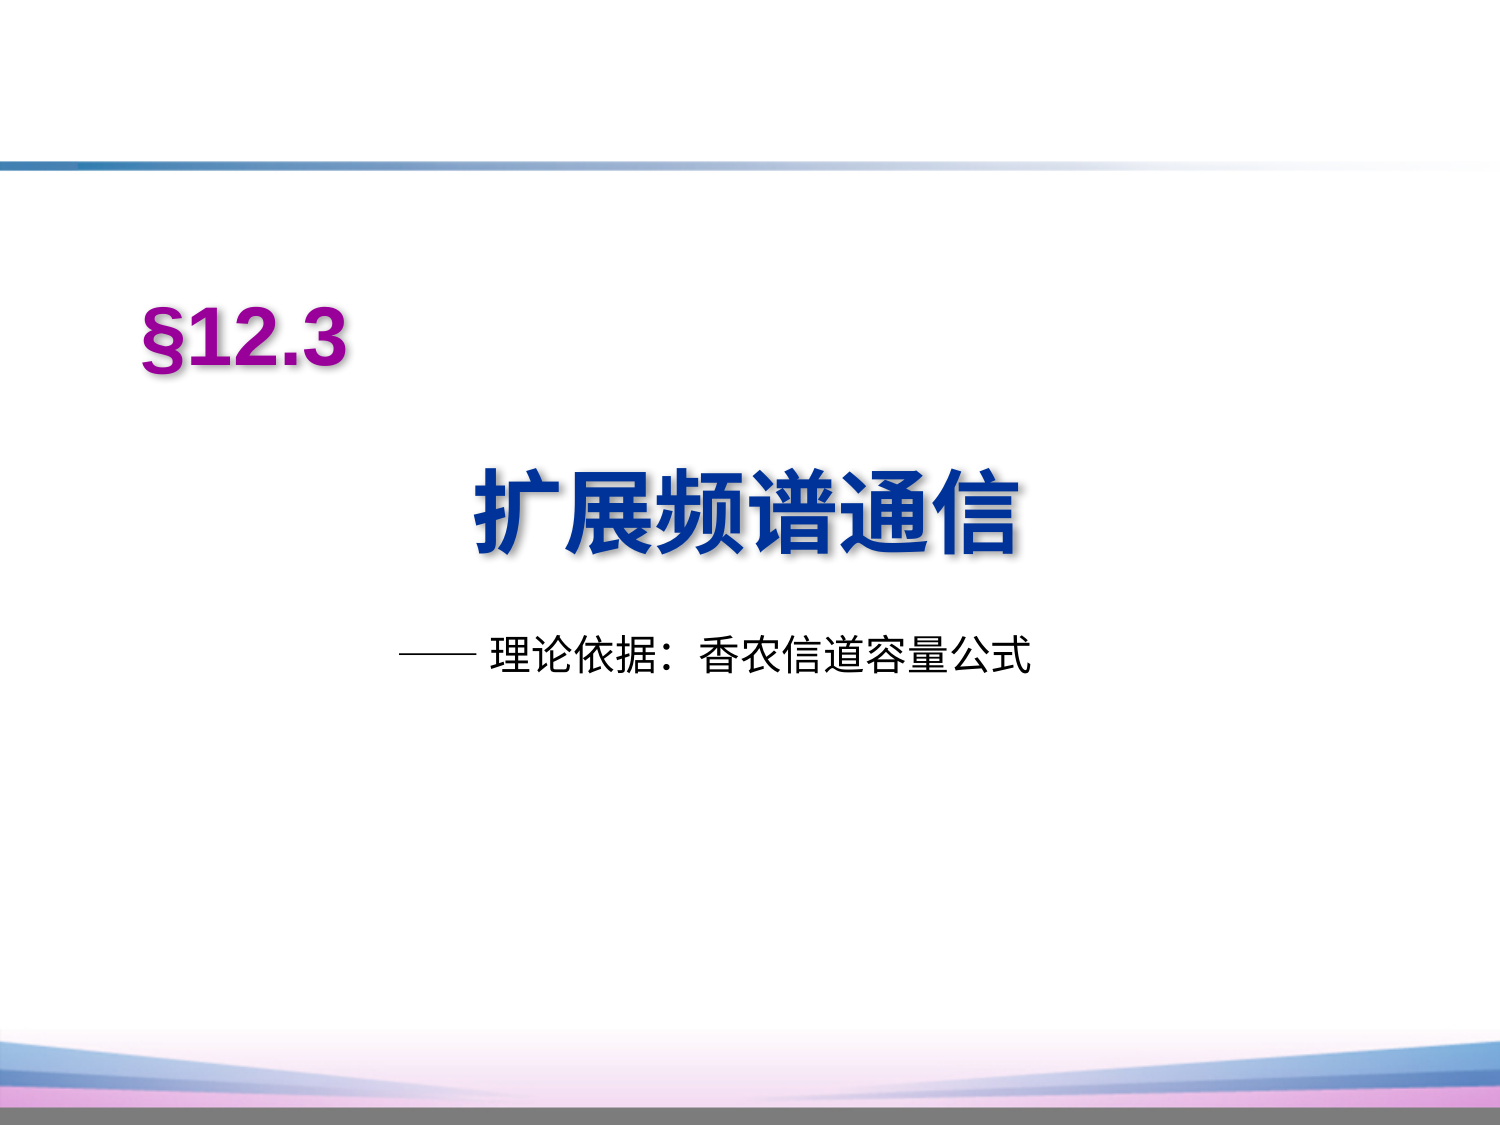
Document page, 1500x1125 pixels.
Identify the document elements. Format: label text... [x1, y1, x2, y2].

text_box ——理论依据：香农信道容量公式 [381, 604, 1048, 687]
text_box 扩展频谱通信 [414, 470, 1137, 573]
picture [0, 0, 1500, 1125]
text_box §12.3 [125, 274, 411, 390]
